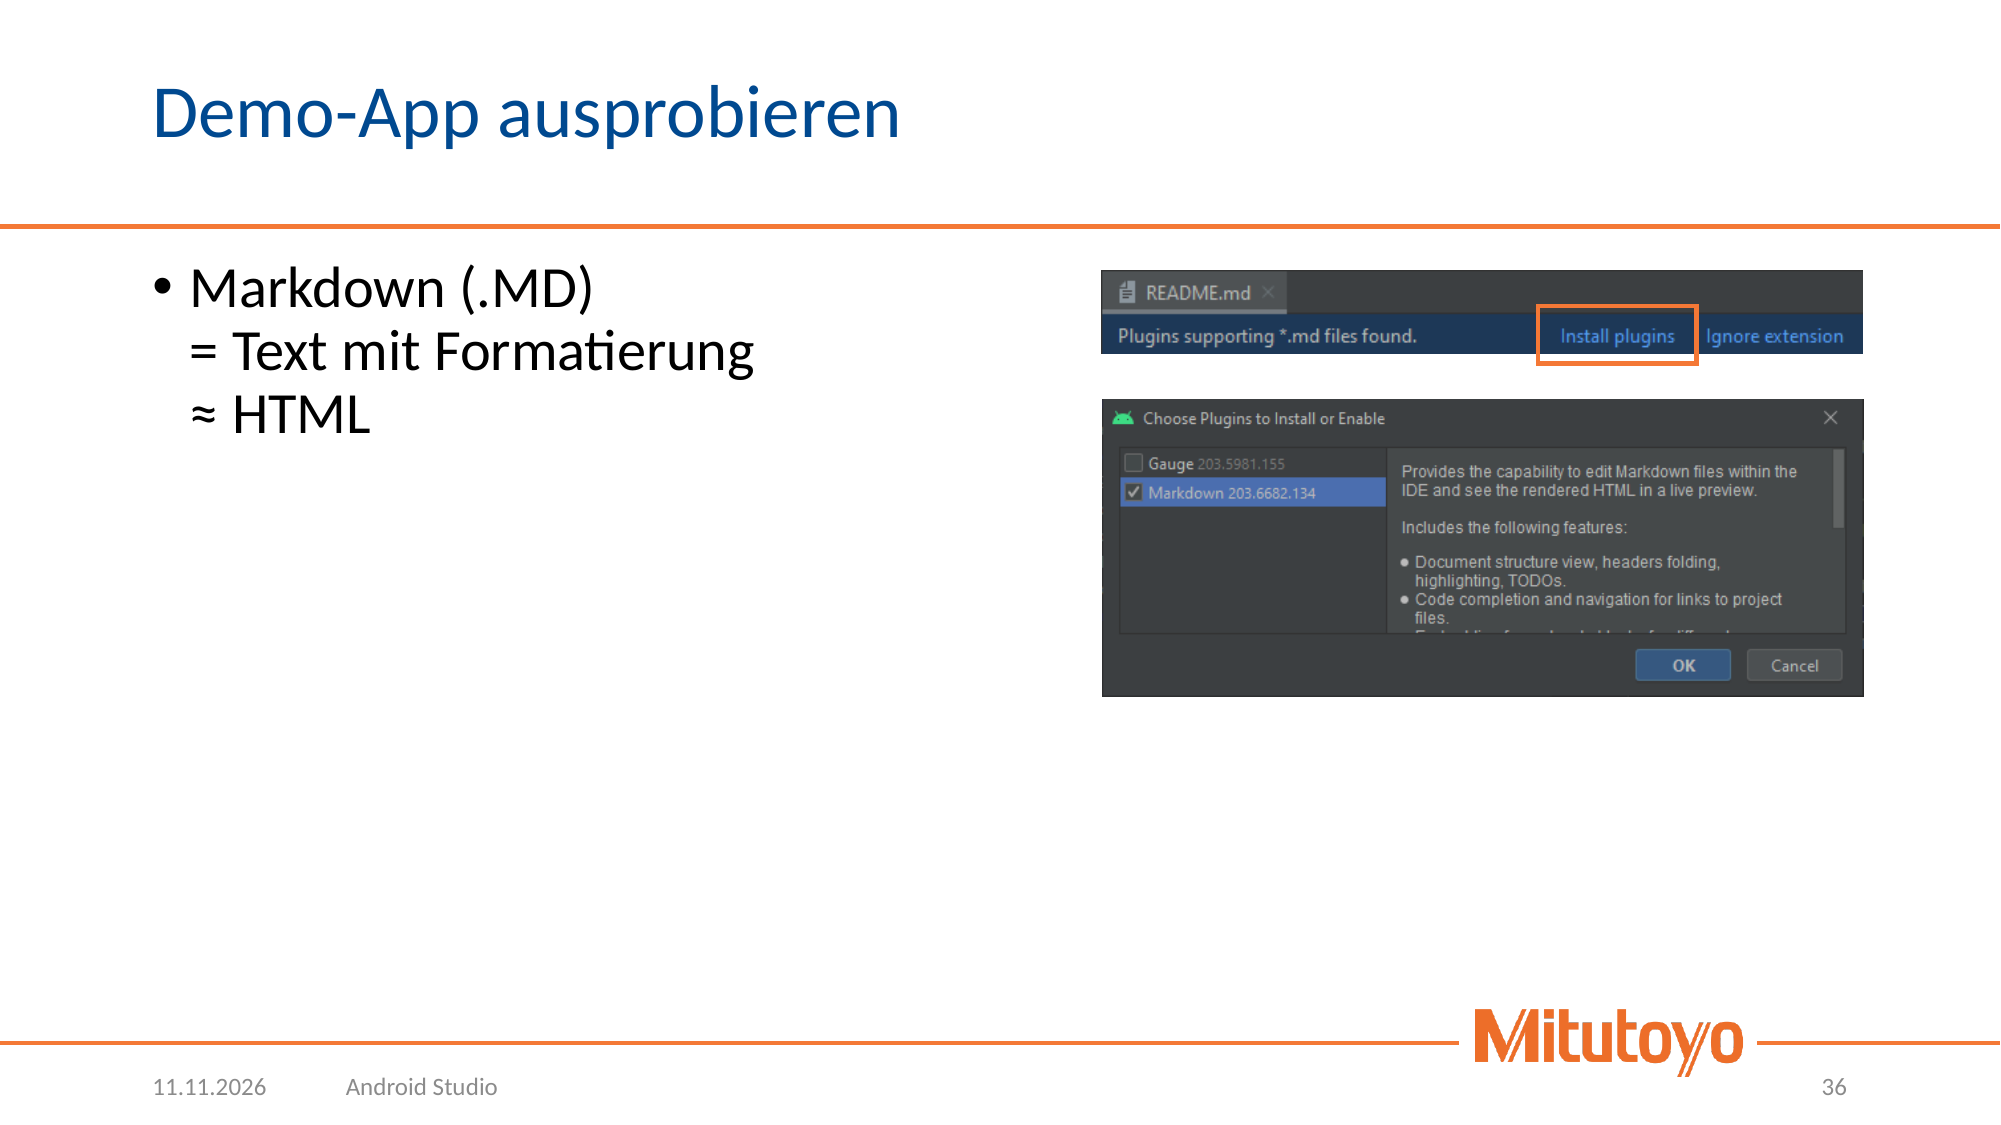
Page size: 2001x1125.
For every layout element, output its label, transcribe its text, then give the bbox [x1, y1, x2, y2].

picture [1475, 1009, 1744, 1077]
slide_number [137, 1055, 313, 1116]
picture [1102, 399, 1864, 697]
text_box [1537, 354, 1697, 365]
title Demo-App ausprobieren [137, 24, 1863, 203]
footer Android Studio [330, 1055, 1721, 1116]
picture [1100, 270, 1863, 354]
list Markdown (.MD) = Text mit Formatierung ≈ HTML [137, 249, 1101, 1012]
slide_number 36 [1743, 1055, 1863, 1116]
